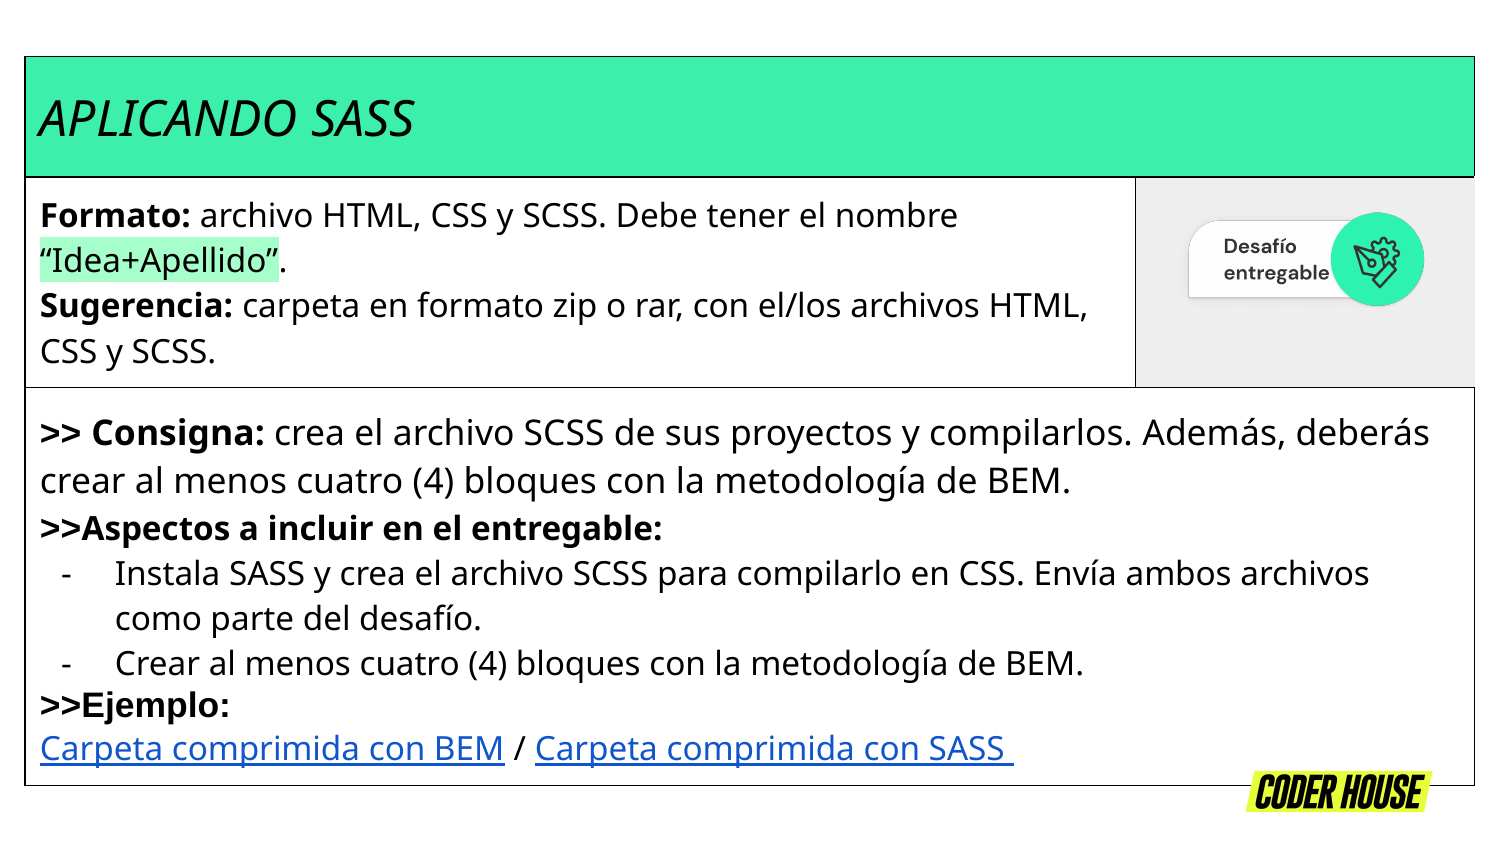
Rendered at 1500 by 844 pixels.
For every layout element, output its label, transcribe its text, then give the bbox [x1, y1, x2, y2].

table_cell [1136, 178, 1474, 387]
table_cell >> Consigna: crea el archivo SCSS de sus proyectos y compilarlos. Además, deberás crear al menos cuatro (4) bloques con la metodología de BEM. >>Aspectos a incluir en el entregable: Instala SASS y crea el archivo SCSS para compilarlo en CSS. Envía ambos archivos como parte del desafío. Crear al menos cuatro (4) bloques con la metodología de BEM. >>Ejemplo: Carpeta comprimida con BEM / Carpeta comprimida con SASS [26, 388, 1474, 785]
picture [1241, 764, 1437, 819]
table_cell Formato: archivo HTML, CSS y SCSS. Debe tener el nombre “Idea+Apellido”. Sugerencia: carpeta en formato zip o rar, con el/los archivos HTML, CSS y SCSS. [26, 178, 1135, 387]
table_header APLICANDO SASS [26, 57, 1474, 176]
picture [1176, 206, 1445, 312]
